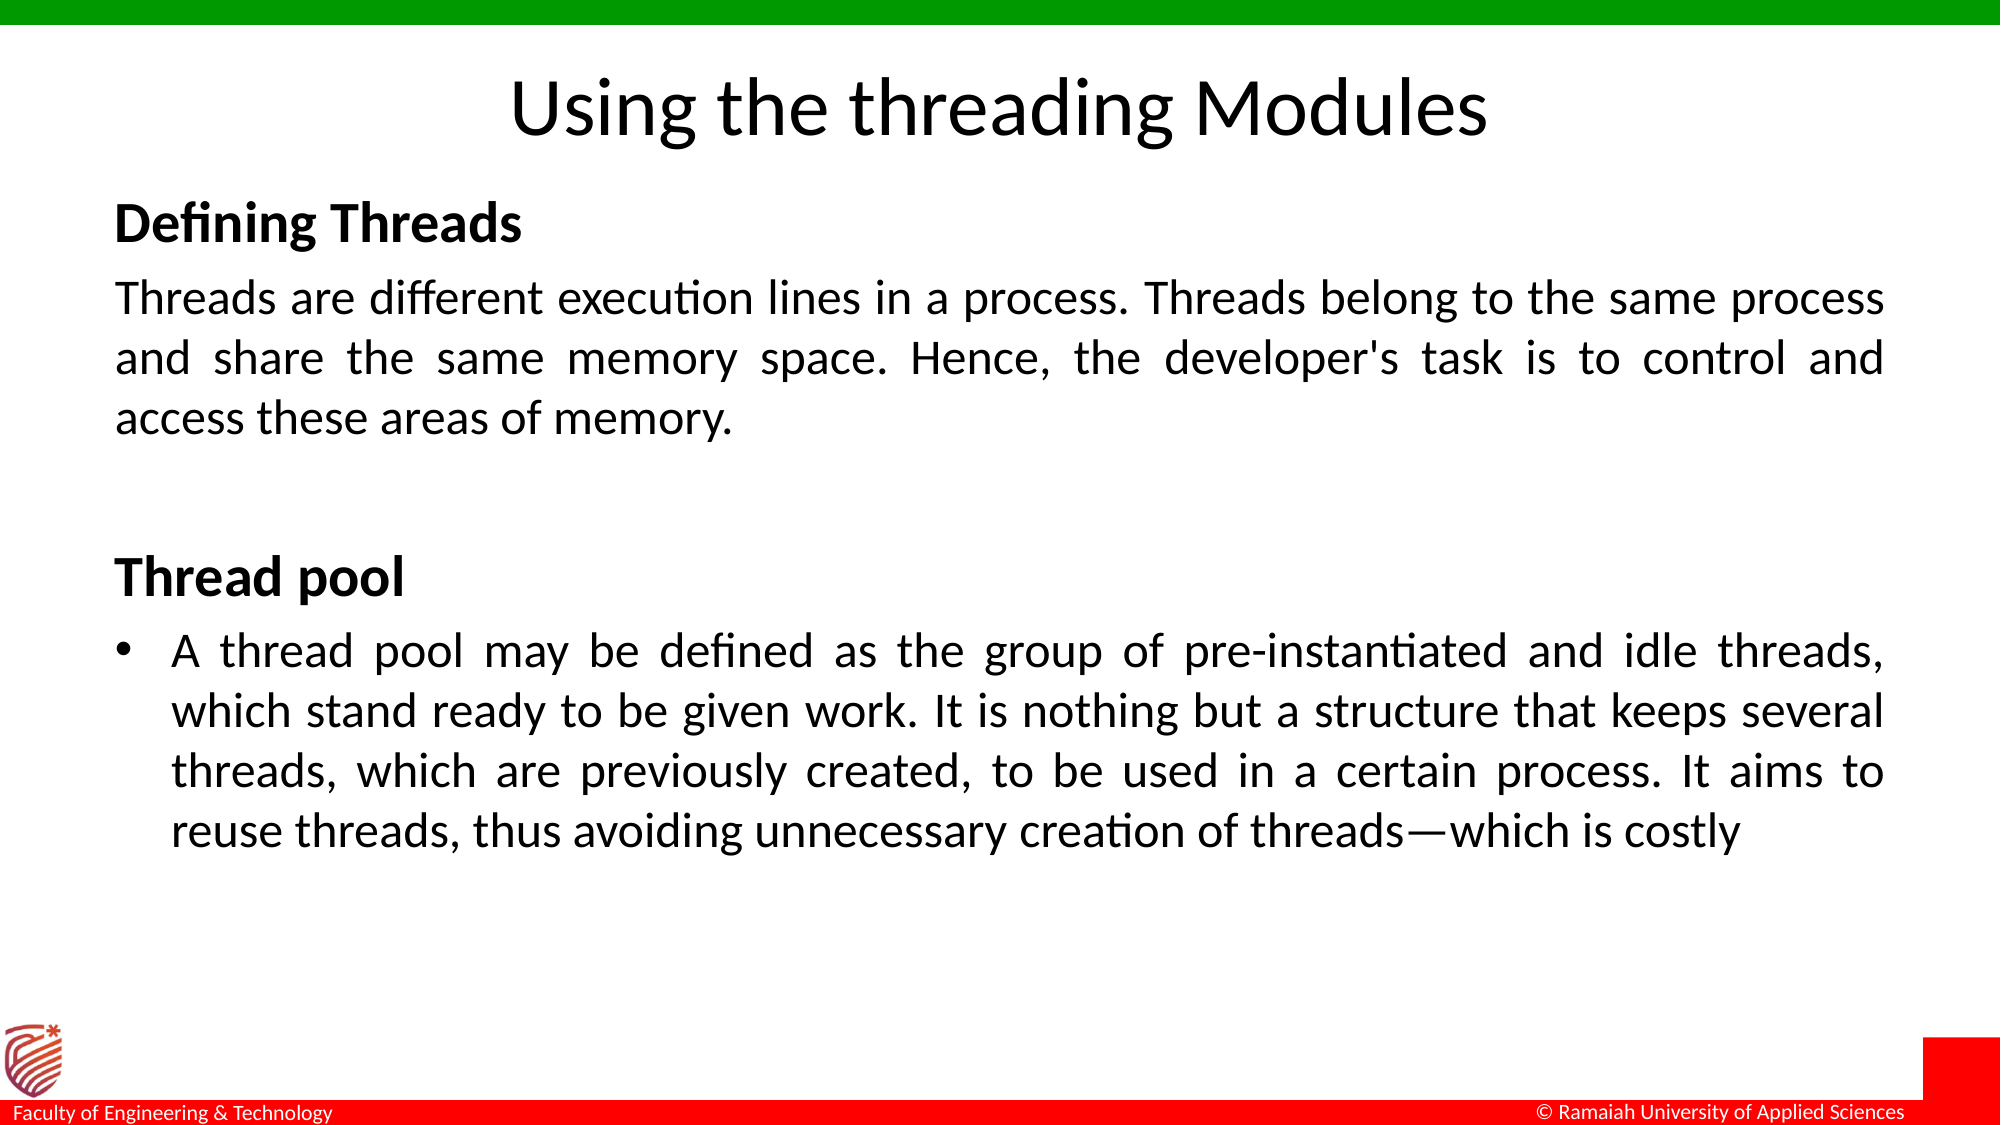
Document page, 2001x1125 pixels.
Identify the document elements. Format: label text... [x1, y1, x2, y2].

list Defining Threads Threads are different execution lines in a process. Threads belong to the same process and share the same memory space. Hence, the developer's task is to control and access these areas of memory. Thread pool A thread pool may be defined as the group of pre-instantiated and idle threads, which stand ready to be given work. It is nothing but a structure that keeps several threads, which are previously created, to be used in a certain process. It aims to reuse threads, thus avoiding unnecessary creation of threads—which is costly [99, 177, 1900, 1005]
picture [0, 1013, 69, 1100]
title Using the threading Modules [99, 45, 1900, 177]
